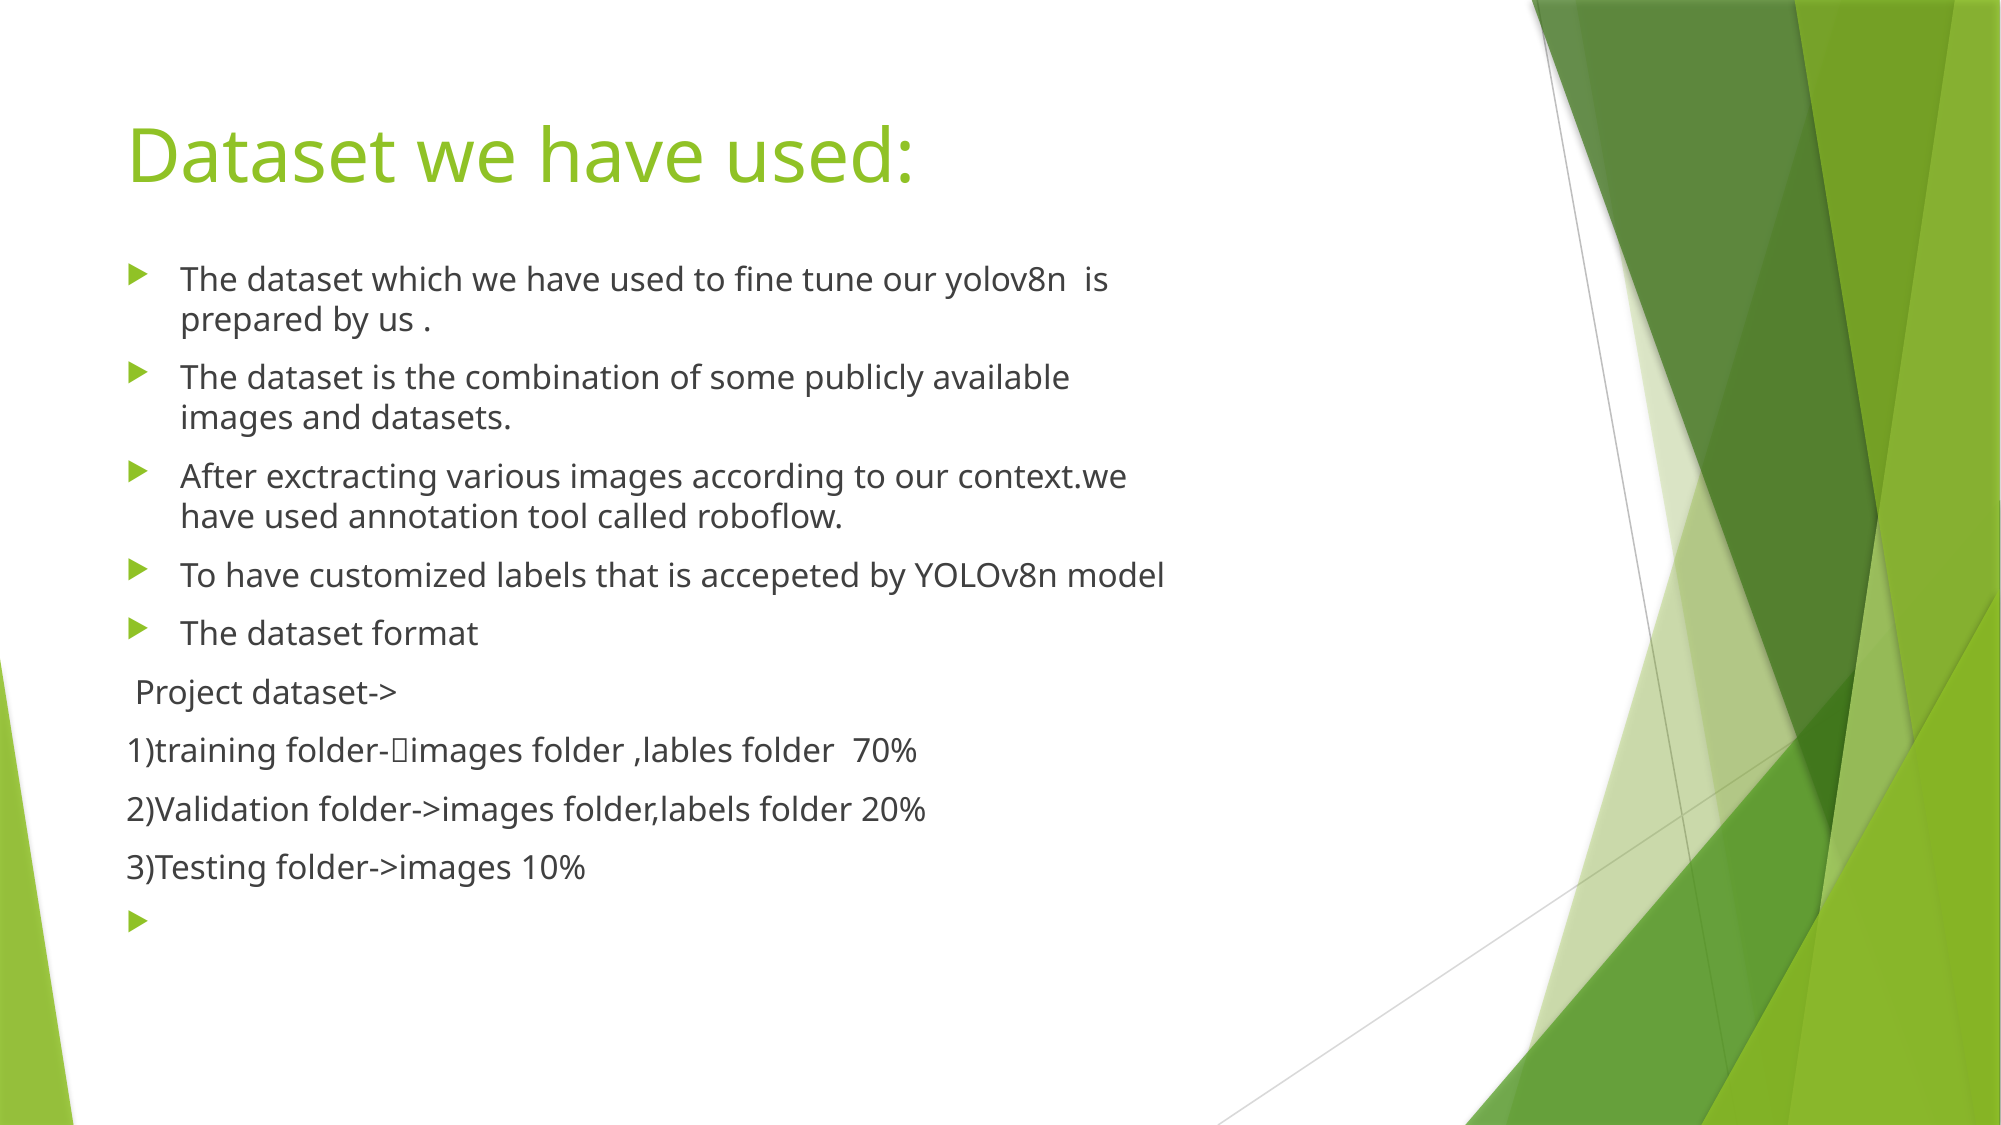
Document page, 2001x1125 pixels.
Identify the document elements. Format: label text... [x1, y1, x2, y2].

list The dataset which we have used to fine tune our yolov8n is prepared by us . The dataset is the combination of some publicly available images and datasets. After exctracting various images according to our context.we have used annotation tool called roboflow. To have customized labels that is accepeted by YOLOv8n model The dataset format Project dataset-> 1)training folder-images folder ,lables folder 70% 2)Validation folder->images folder,labels folder 20% 3)Testing folder->images 10% [111, 250, 1196, 991]
title Dataset we have used: [111, 99, 1522, 317]
